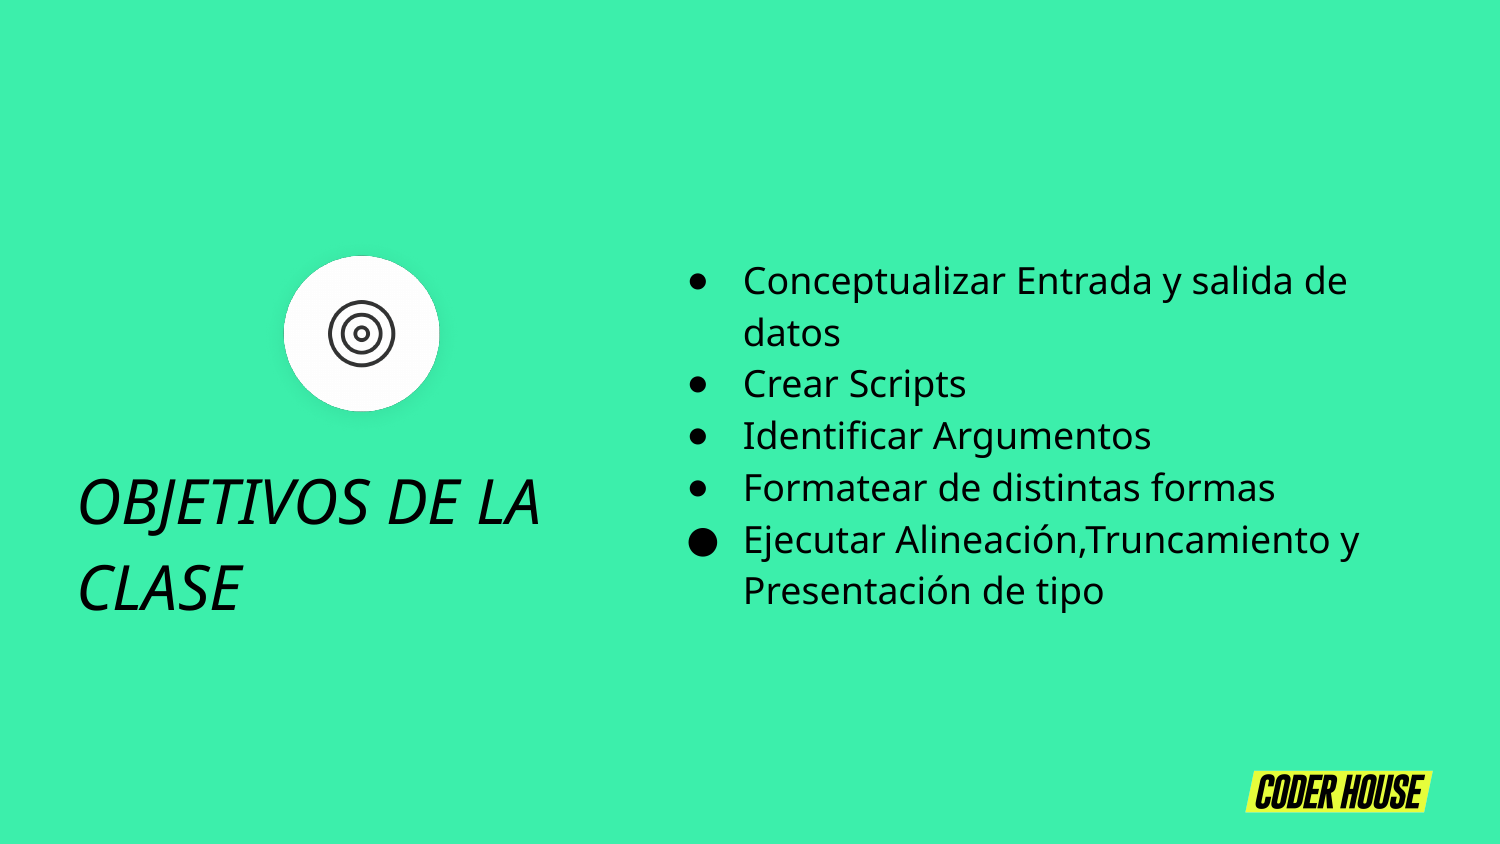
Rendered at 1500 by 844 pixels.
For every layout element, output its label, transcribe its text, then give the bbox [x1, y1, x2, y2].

text_box OBJETIVOS DE LA CLASE [61, 435, 658, 598]
picture [264, 235, 460, 431]
picture [1241, 764, 1437, 819]
text_box Conceptualizar Entrada y salida de datos Crear Scripts Identificar Argumentos Formatear de distintas formas Ejecutar Alineación,Truncamiento y Presentación de tipo [652, 98, 1412, 765]
